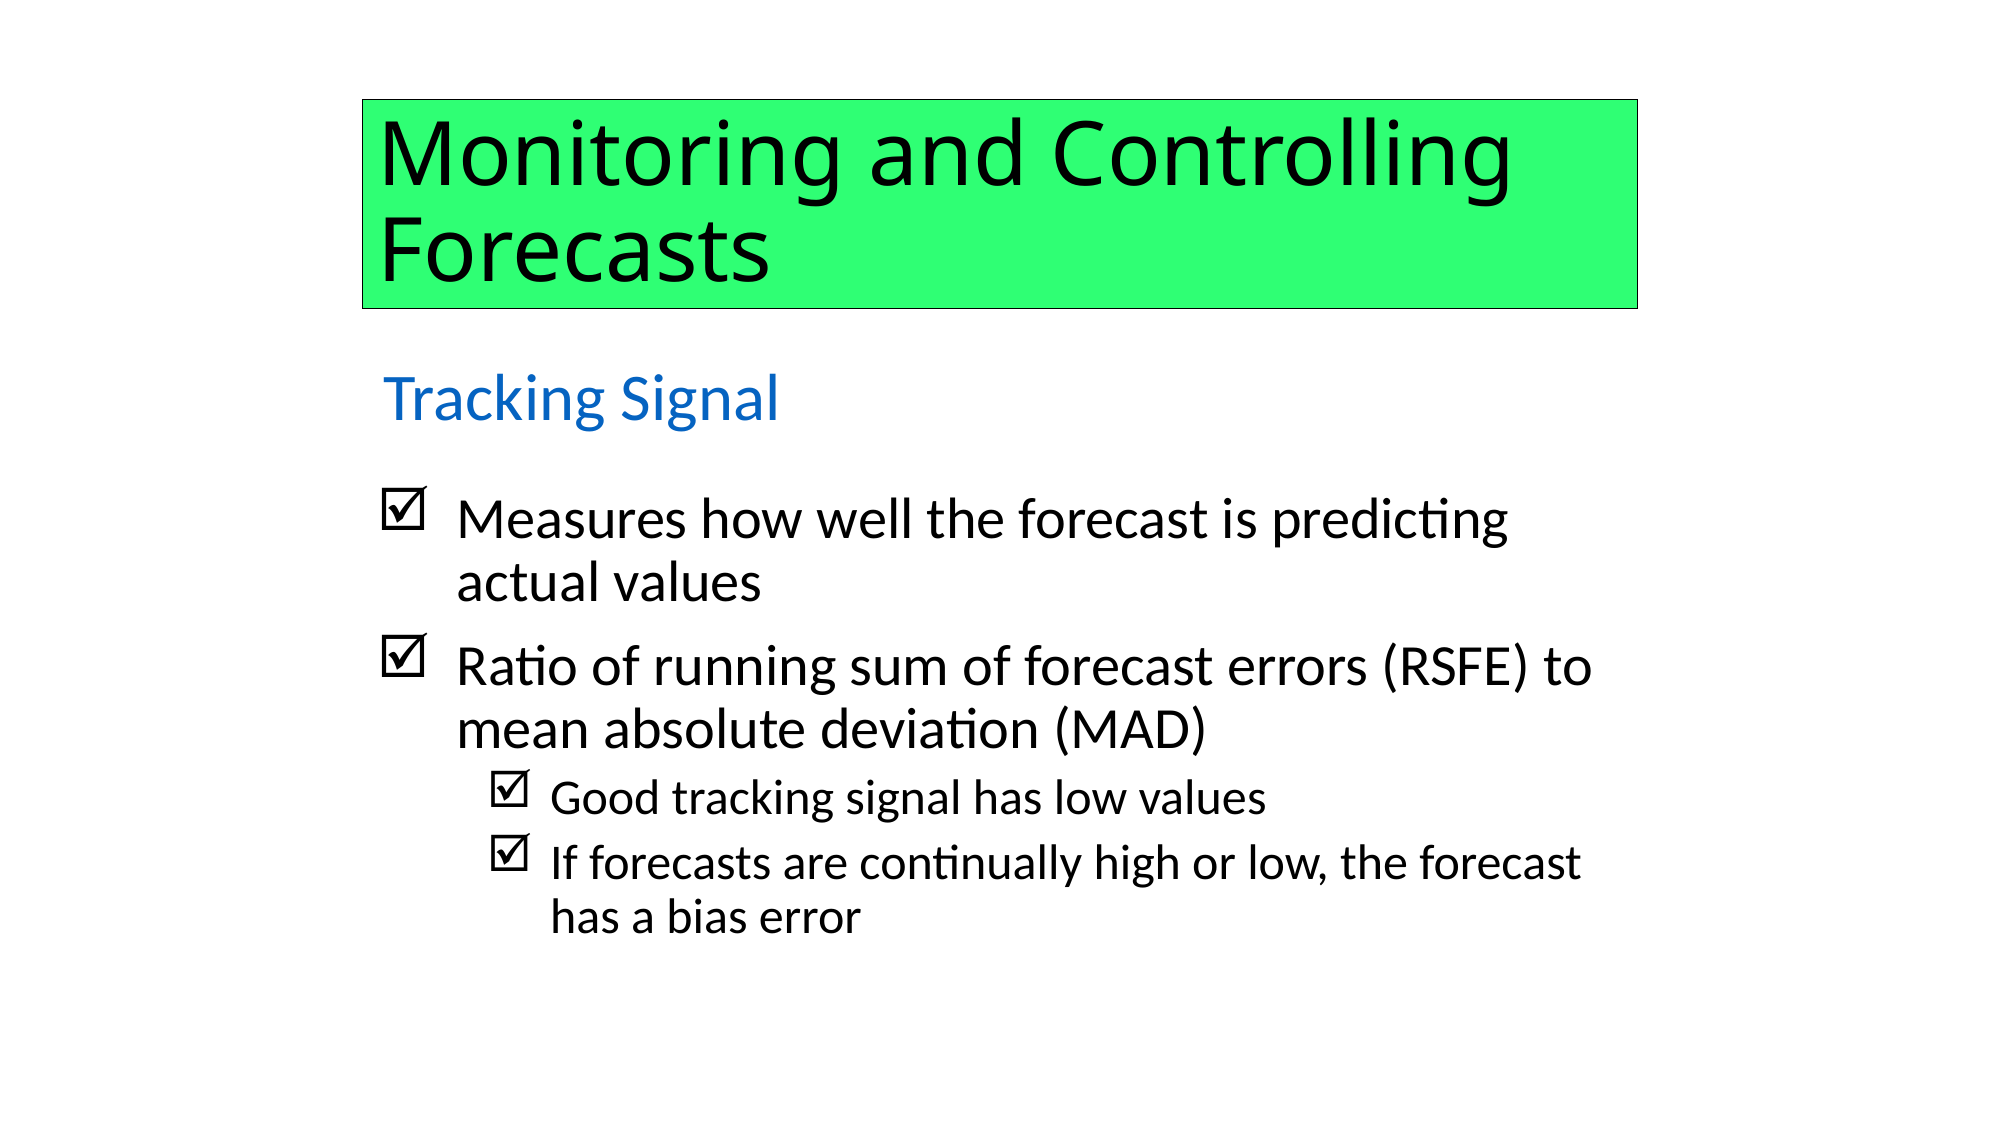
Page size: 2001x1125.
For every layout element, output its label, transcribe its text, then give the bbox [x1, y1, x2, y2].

title Monitoring and Controlling Forecasts [362, 99, 1638, 309]
list Measures how well the forecast is predicting actual values Ratio of running sum of forecast errors (RSFE) to mean absolute deviation (MAD) Good tracking signal has low values If forecasts are continually high or low, the forecast has a bias error [362, 481, 1638, 1032]
text_box Tracking Signal [368, 346, 796, 441]
